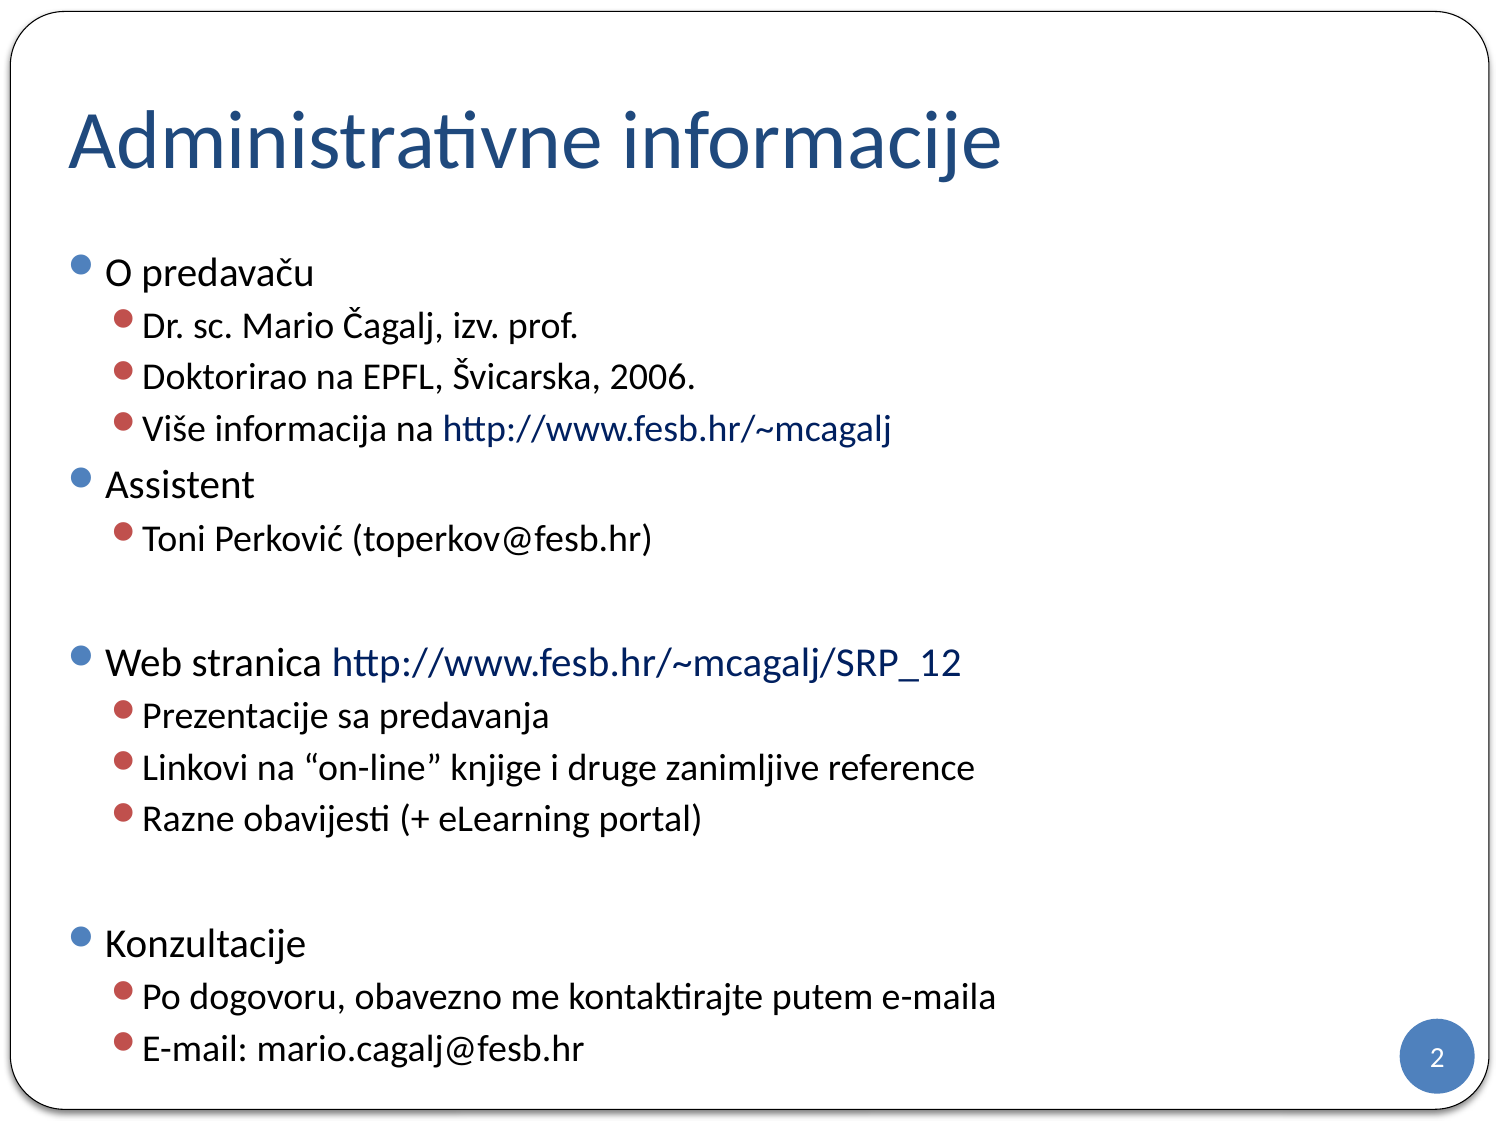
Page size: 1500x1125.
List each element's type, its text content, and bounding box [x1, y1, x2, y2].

slide_number 2 [1399, 1018, 1475, 1094]
list O predavaču Dr. sc. Mario Čagalj, izv. prof. Doktorirao na EPFL, Švicarska, 2006. Više informacija na http://www.fesb.hr/~mcagalj Assistent Toni Perković (toperkov@fesb.hr) Web stranica http://www.fesb.hr/~mcagalj/SRP_12 Prezentacije sa predavanja Linkovi na “on-line” knjige i druge zanimljive reference Razne obavijesti (+ eLearning portal) Konzultacije Po dogovoru, obavezno me kontaktirajte putem e-maila E-mail: mario.cagalj@fesb.hr [52, 237, 1460, 1083]
title Administrativne informacije [52, 44, 1460, 233]
